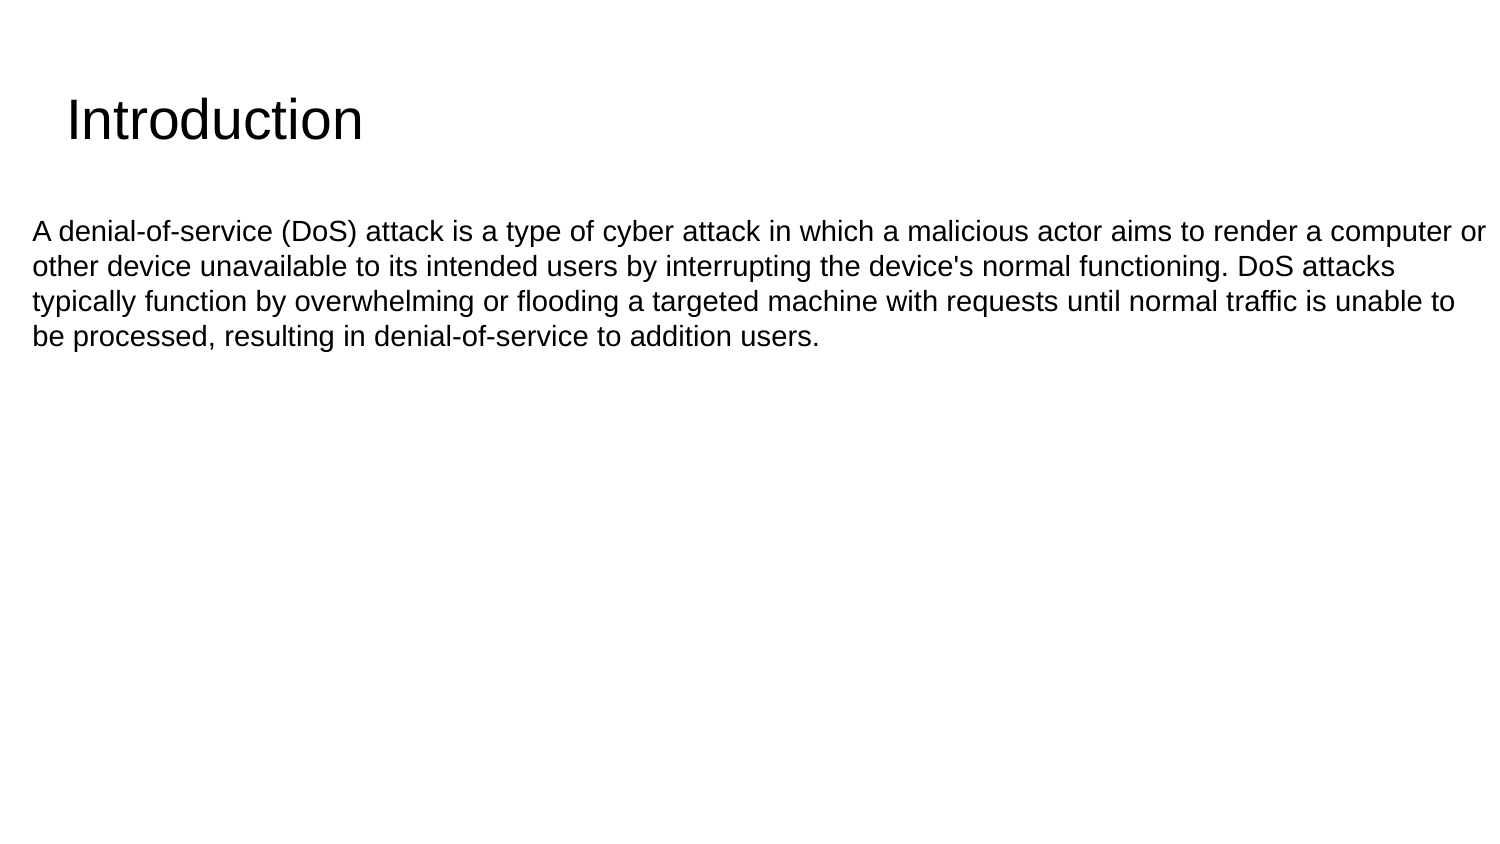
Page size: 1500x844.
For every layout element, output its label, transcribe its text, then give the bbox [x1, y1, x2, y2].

text_box A denial-of-service (DoS) attack is a type of cyber attack in which a malicious actor aims to render a computer or other device unavailable to its intended users by interrupting the device's normal functioning. DoS attacks typically function by overwhelming or flooding a targeted machine with requests until normal traffic is unable to be processed, resulting in denial-of-service to addition users. [17, 197, 1500, 367]
title Introduction [51, 72, 1449, 167]
